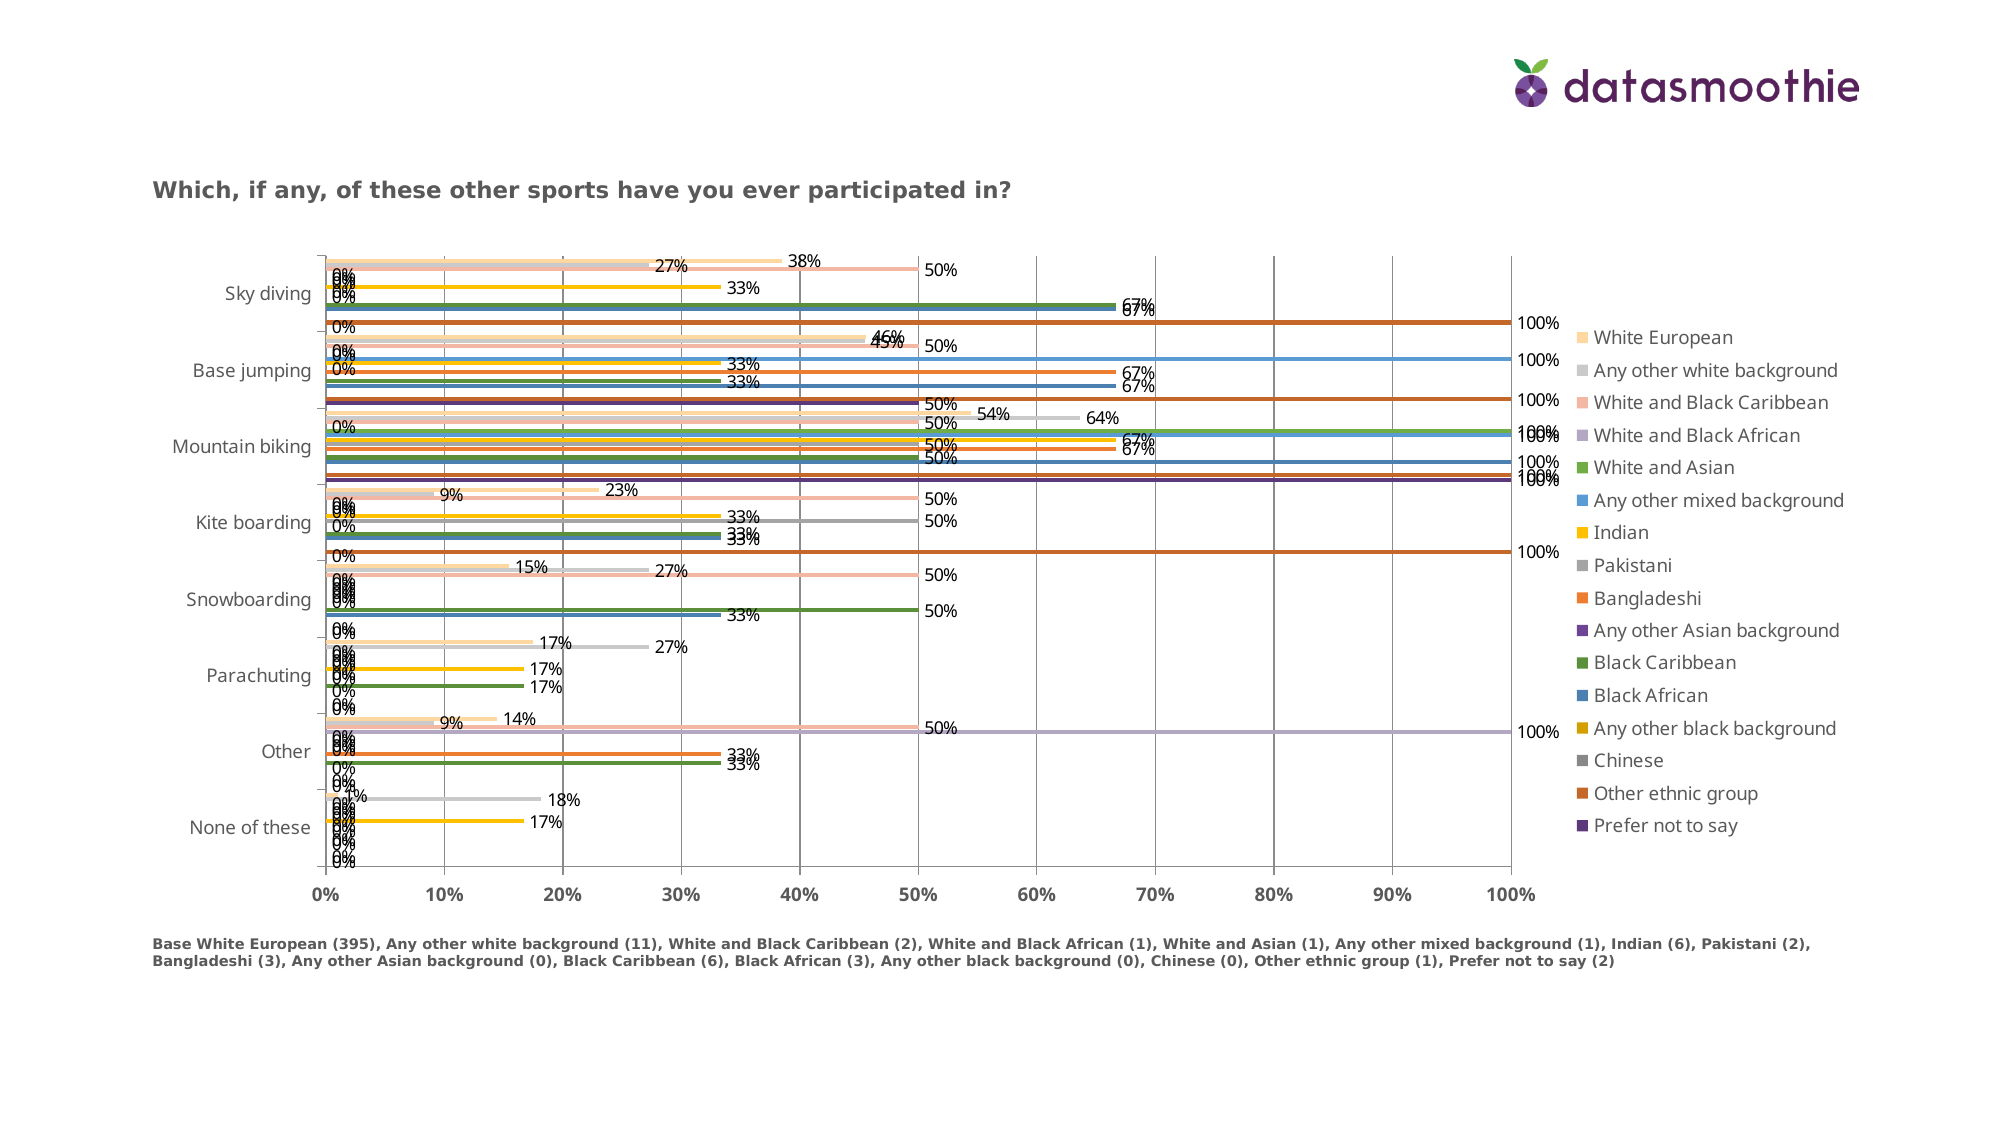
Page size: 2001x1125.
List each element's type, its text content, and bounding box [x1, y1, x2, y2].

text_box Base White European (395), Any other white background (11), White and Black Caribbean (2), White and Black African (1), White and Asian (1), Any other mixed background (1), Indian (6), Pakistani (2), Bangladeshi (3), Any other Asian background (0), Black Caribbean (6), Black African (3), Any other black background (0), Chinese (0), Other ethnic group (1), Prefer not to say (2) [137, 927, 1863, 993]
picture [1514, 59, 1863, 107]
chart [137, 242, 1863, 922]
text_box Which, if any, of these other sports have you ever participated in? [137, 168, 1863, 242]
